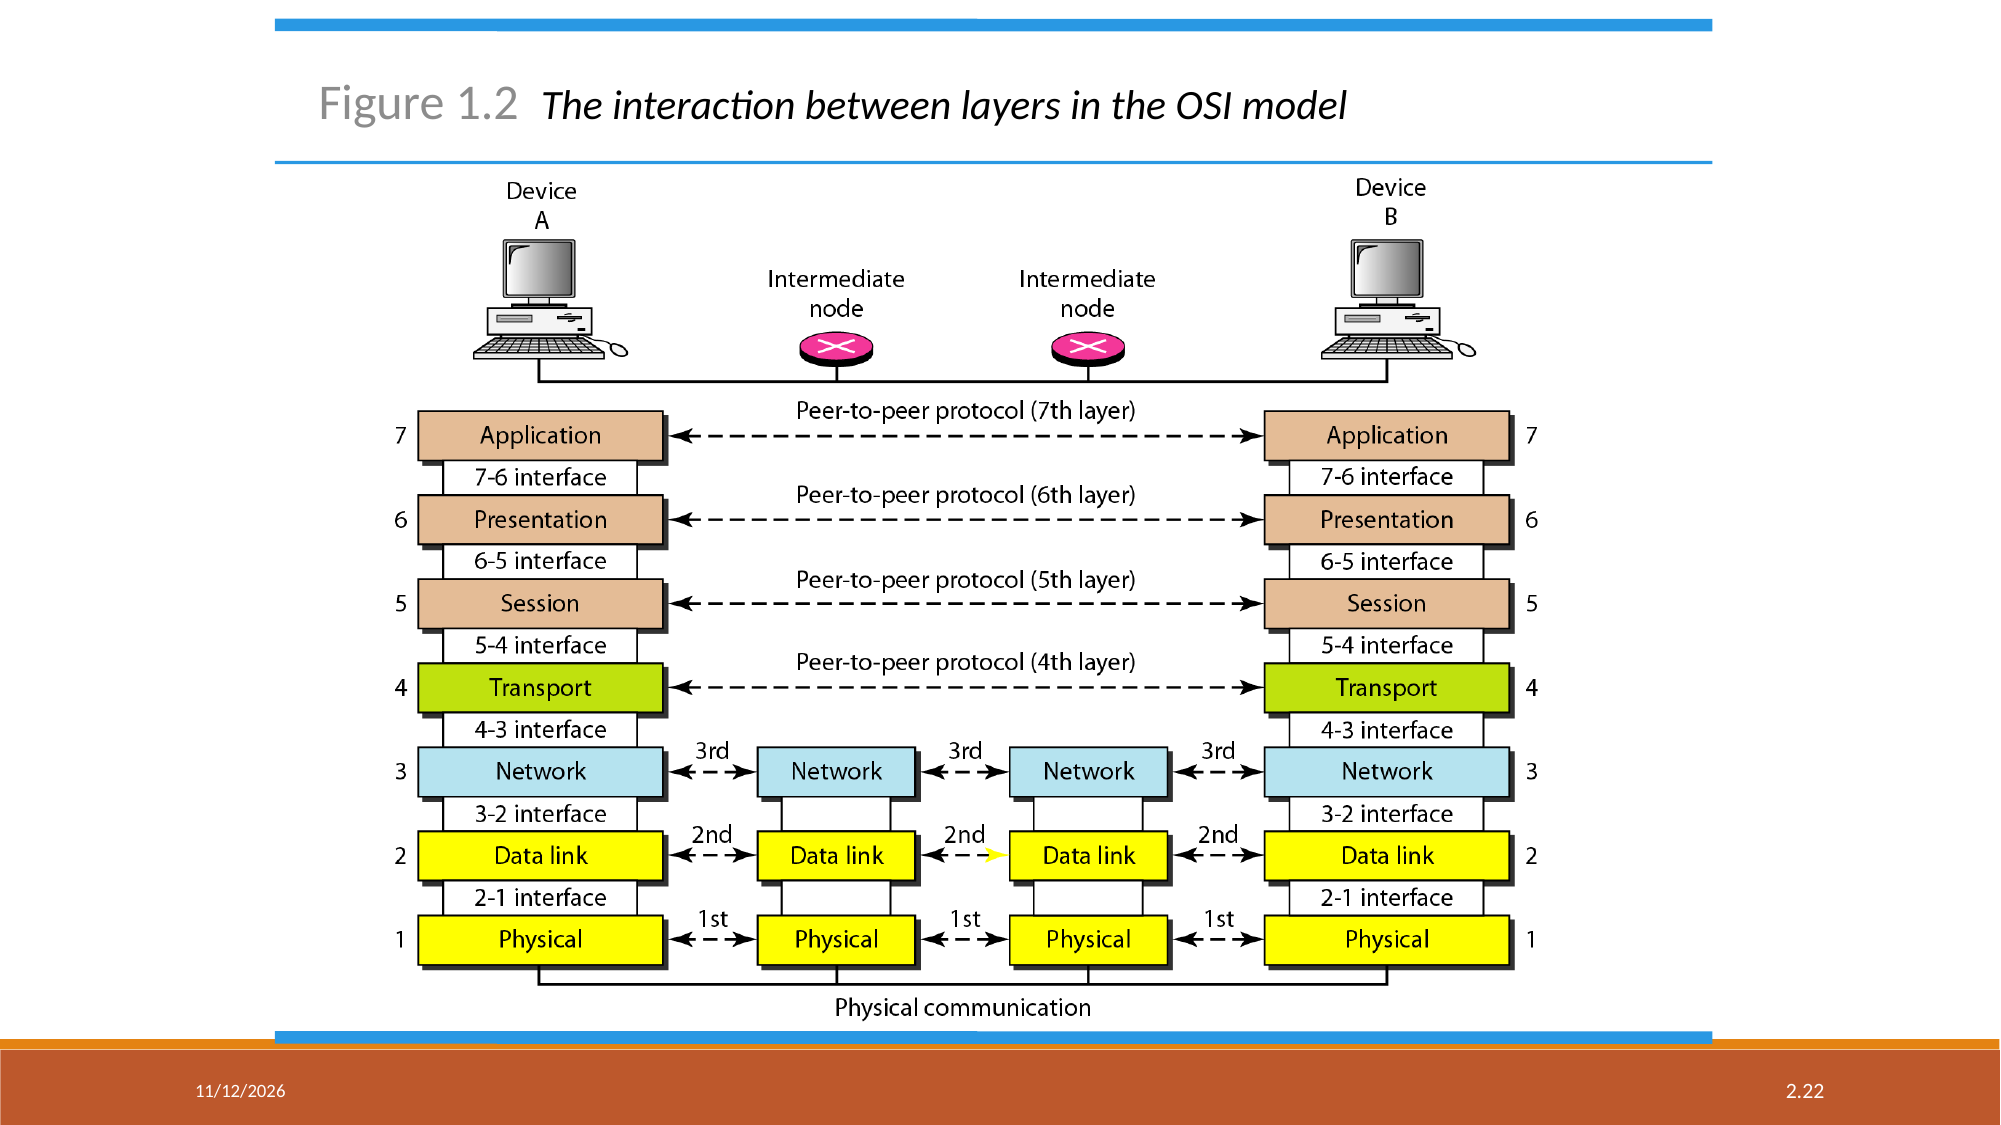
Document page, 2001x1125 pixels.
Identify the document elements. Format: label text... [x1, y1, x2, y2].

picture [394, 174, 1538, 1023]
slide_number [180, 1059, 586, 1120]
slide_number 2.22 [1624, 1059, 1840, 1120]
text_box Figure 1.2 The interaction between layers in the OSI model [303, 62, 1364, 138]
